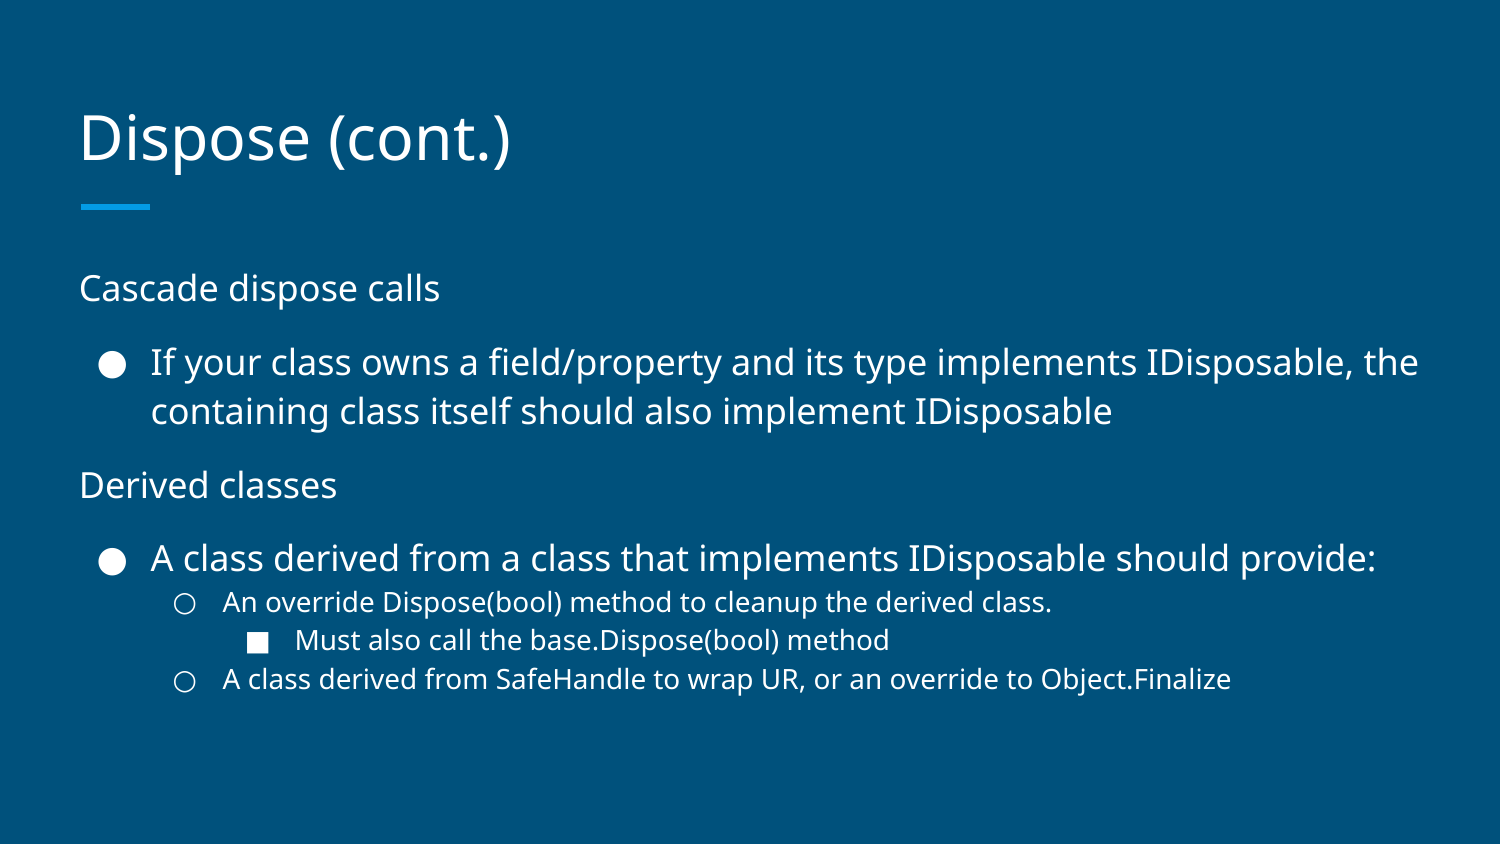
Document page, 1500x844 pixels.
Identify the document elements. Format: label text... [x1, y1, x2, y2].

title Dispose (cont.) [63, 75, 1437, 188]
list Cascade dispose calls If your class owns a field/property and its type implements IDisposable, the containing class itself should also implement IDisposable Derived classes A class derived from a class that implements IDisposable should provide: An override Dispose(bool) method to cleanup the derived class. Must also call the base.Dispose(bool) method A class derived from SafeHandle to wrap UR, or an override to Object.Finalize [63, 244, 1437, 750]
